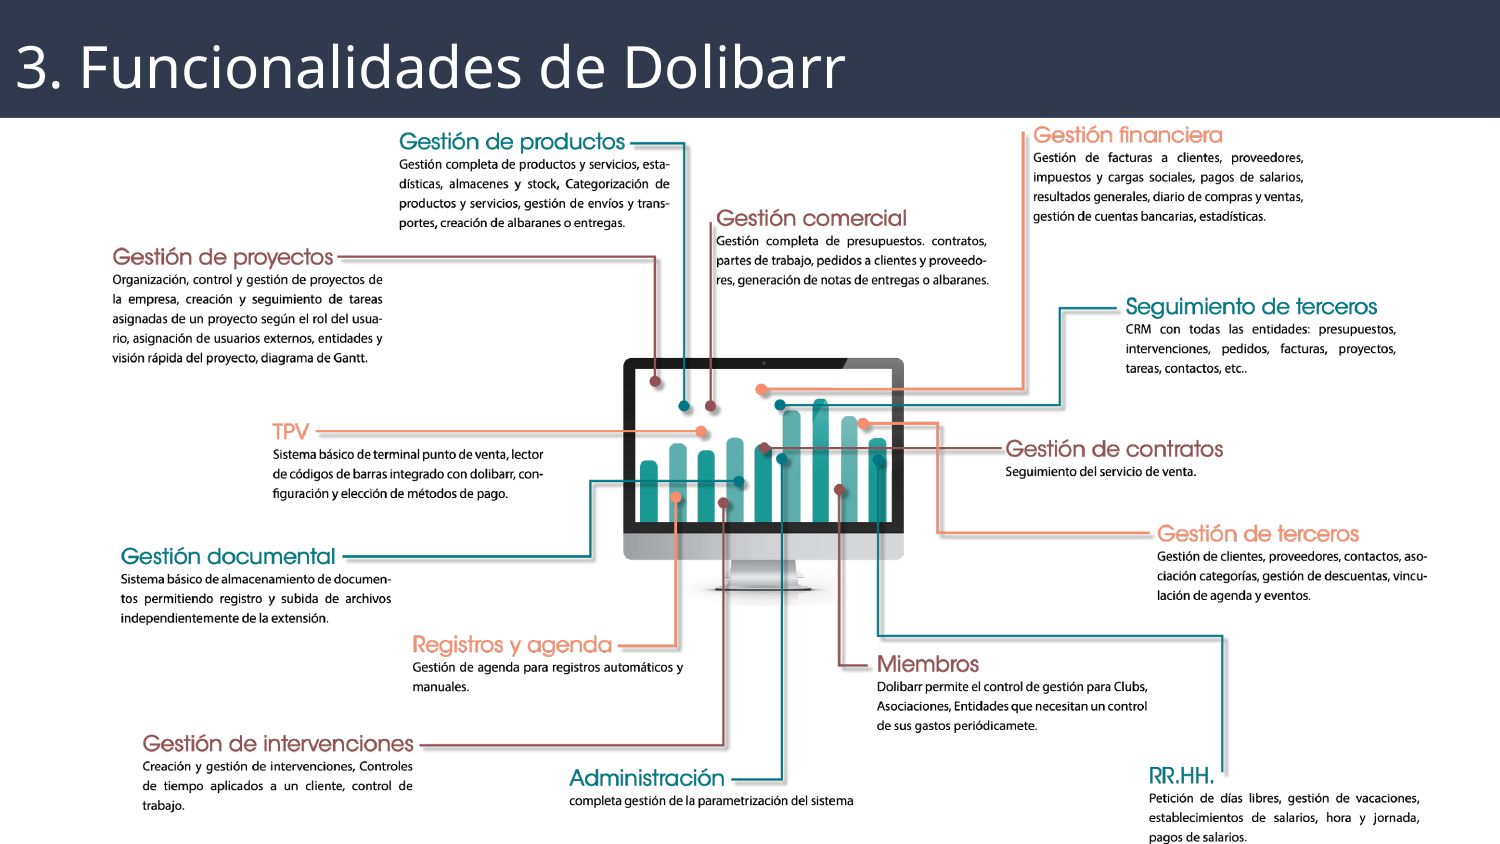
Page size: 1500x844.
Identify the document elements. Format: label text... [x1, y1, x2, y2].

title 3. Funcionalidades de Dolibarr [0, 15, 1398, 117]
picture [112, 124, 1427, 844]
text_box [0, 117, 1500, 228]
